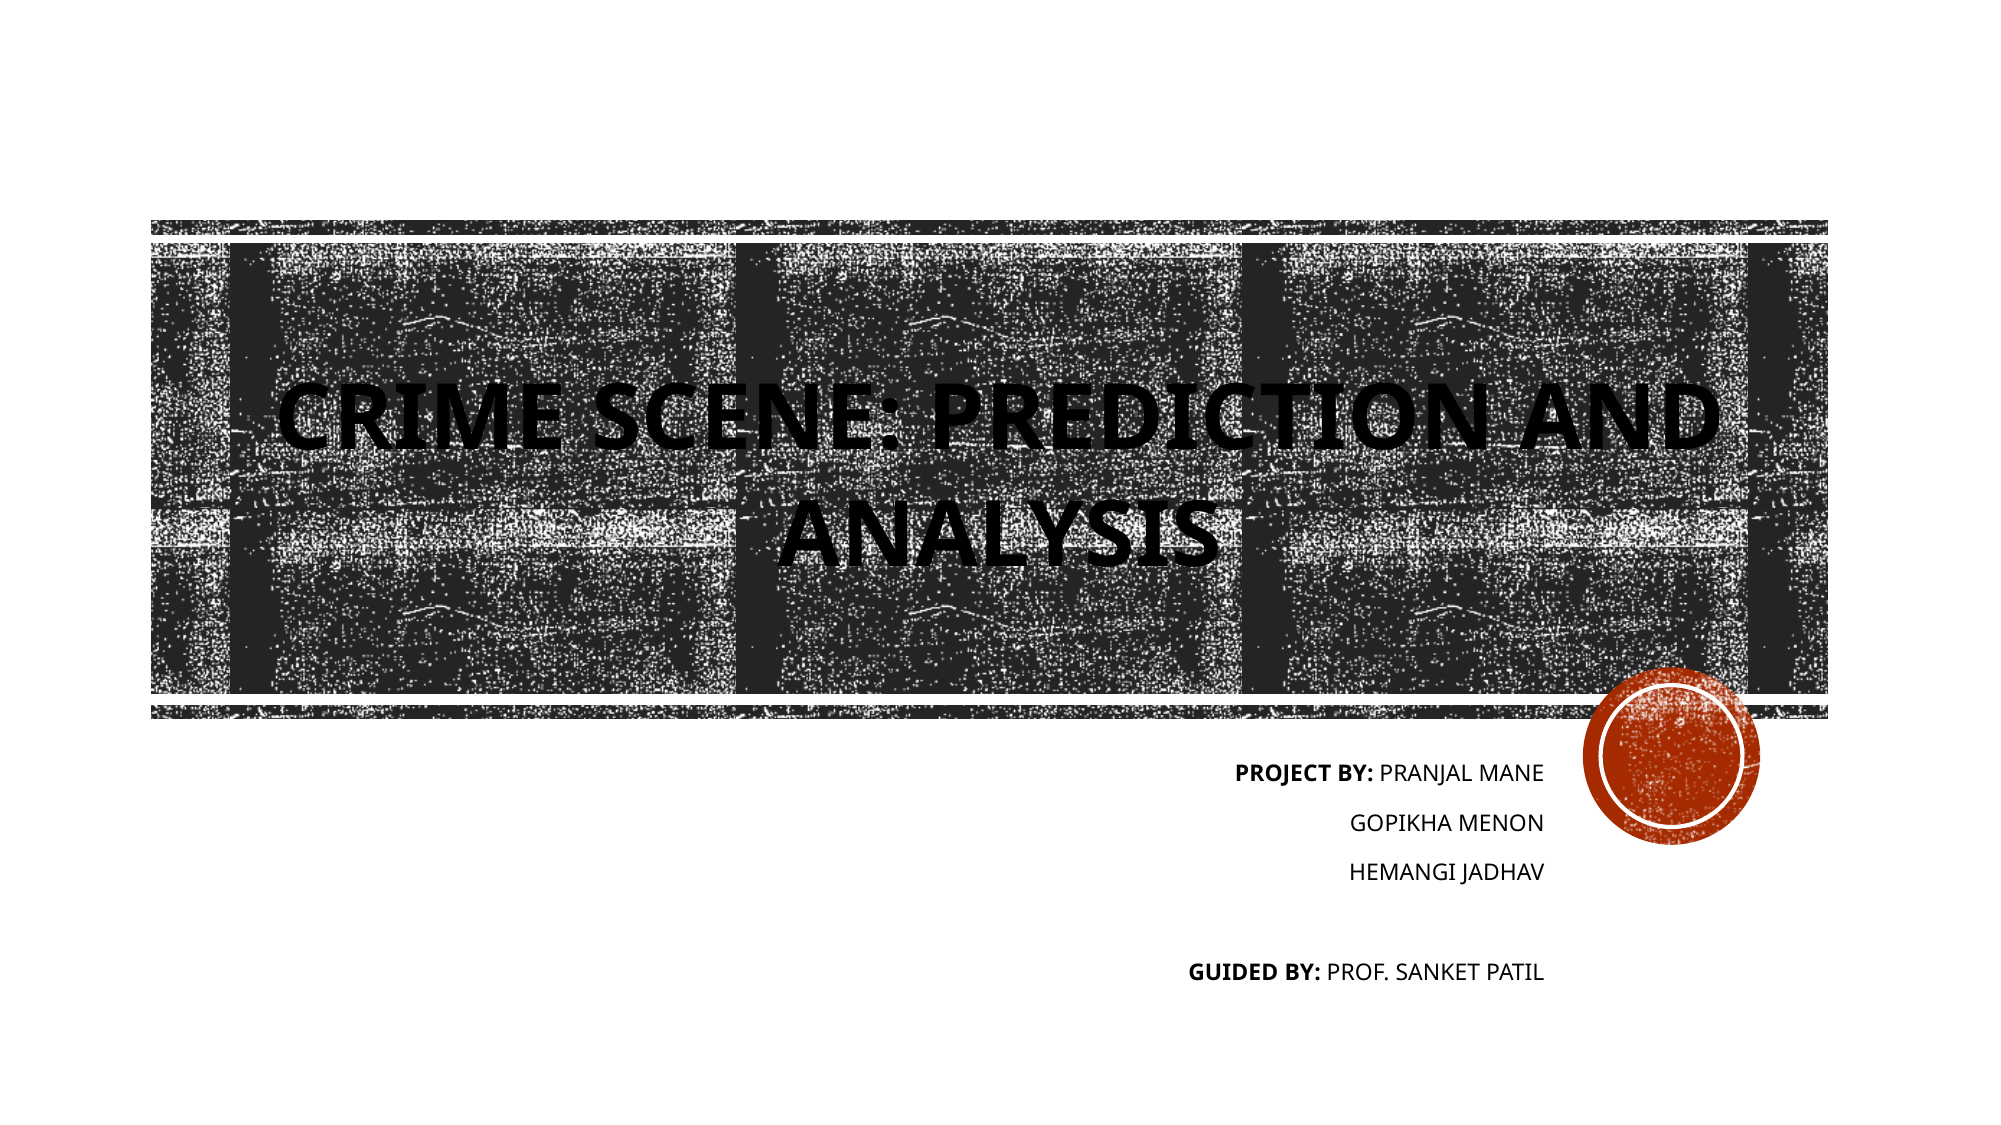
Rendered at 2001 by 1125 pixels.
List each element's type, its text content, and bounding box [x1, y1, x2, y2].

title ­­­Crime Scene: Prediction and Analysis [225, 317, 1775, 618]
subtitle PROJECT BY: PRANJAL MANE GOPIKHA MENON HEMANGI JADHAV GUIDED BY: PROF. SANKET PATIL [167, 754, 1560, 1017]
